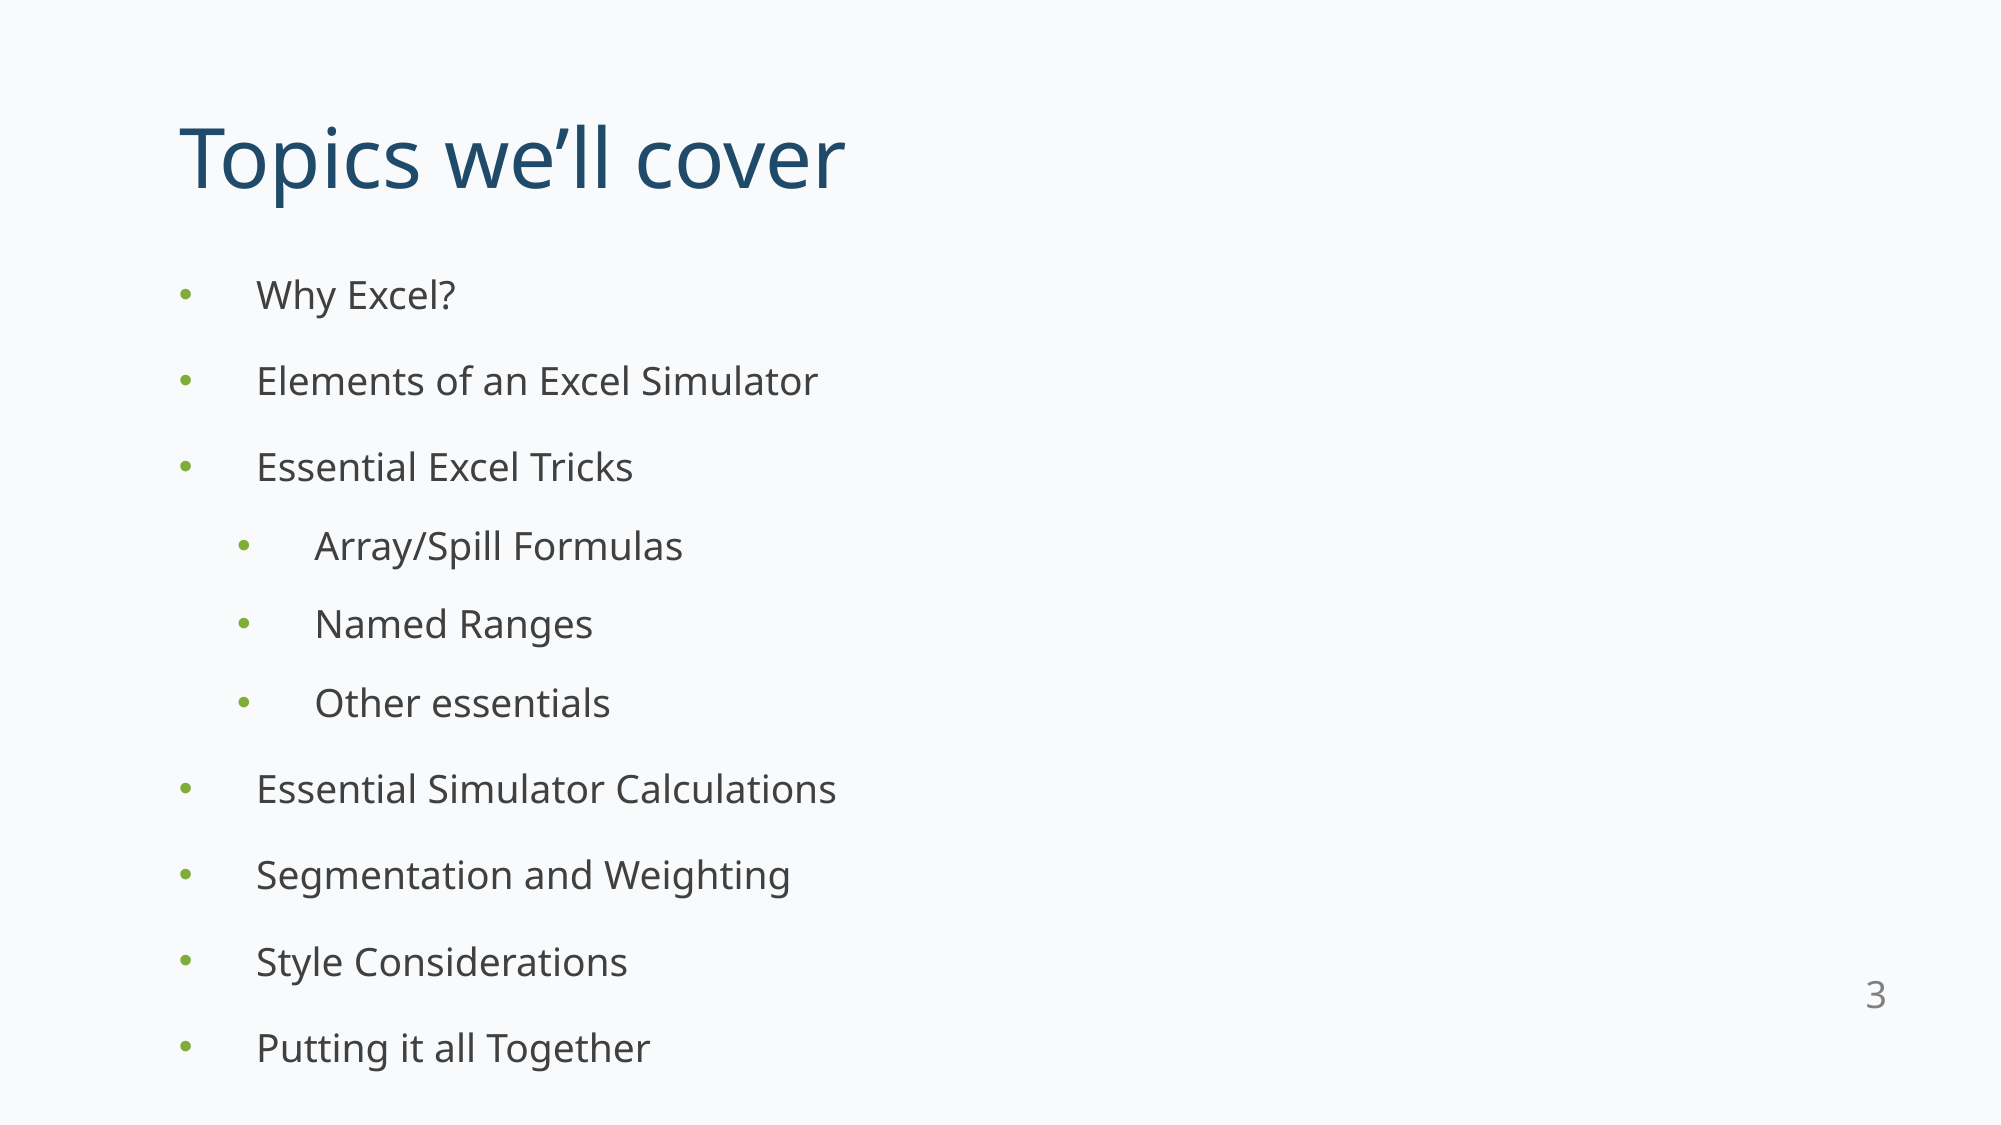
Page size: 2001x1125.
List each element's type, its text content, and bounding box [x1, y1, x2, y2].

list Why Excel? Elements of an Excel Simulator Essential Excel Tricks Array/Spill Formulas Named Ranges Other essentials Essential Simulator Calculations Segmentation and Weighting Style Considerations Putting it all Together [164, 253, 1822, 1086]
title Topics we’ll cover [164, 39, 1822, 214]
slide_number 3 [1821, 967, 1903, 1027]
